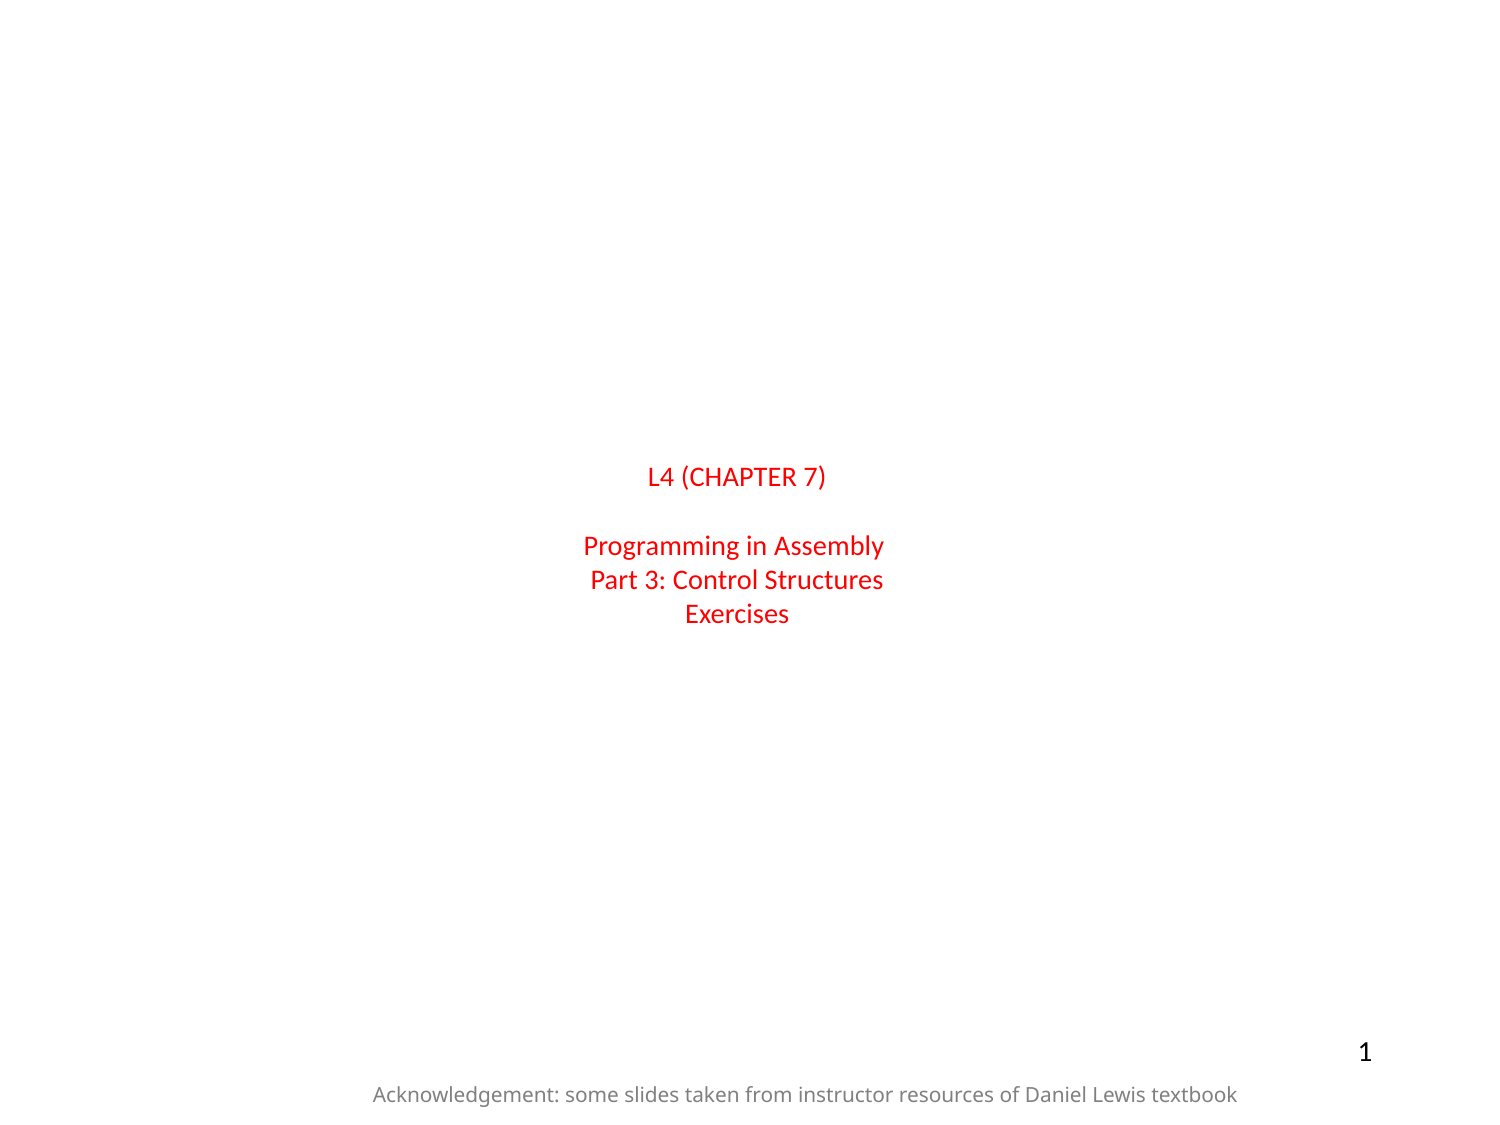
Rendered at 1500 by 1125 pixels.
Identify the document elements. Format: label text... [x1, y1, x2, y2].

text_box Acknowledgement: some slides taken from instructor resources of Daniel Lewis textbook [358, 1074, 1253, 1114]
slide_number 1 [1074, 1025, 1388, 1100]
title L4 (CHAPTER 7) Programming in Assembly Part 3: Control Structures Exercises [99, 450, 1375, 638]
